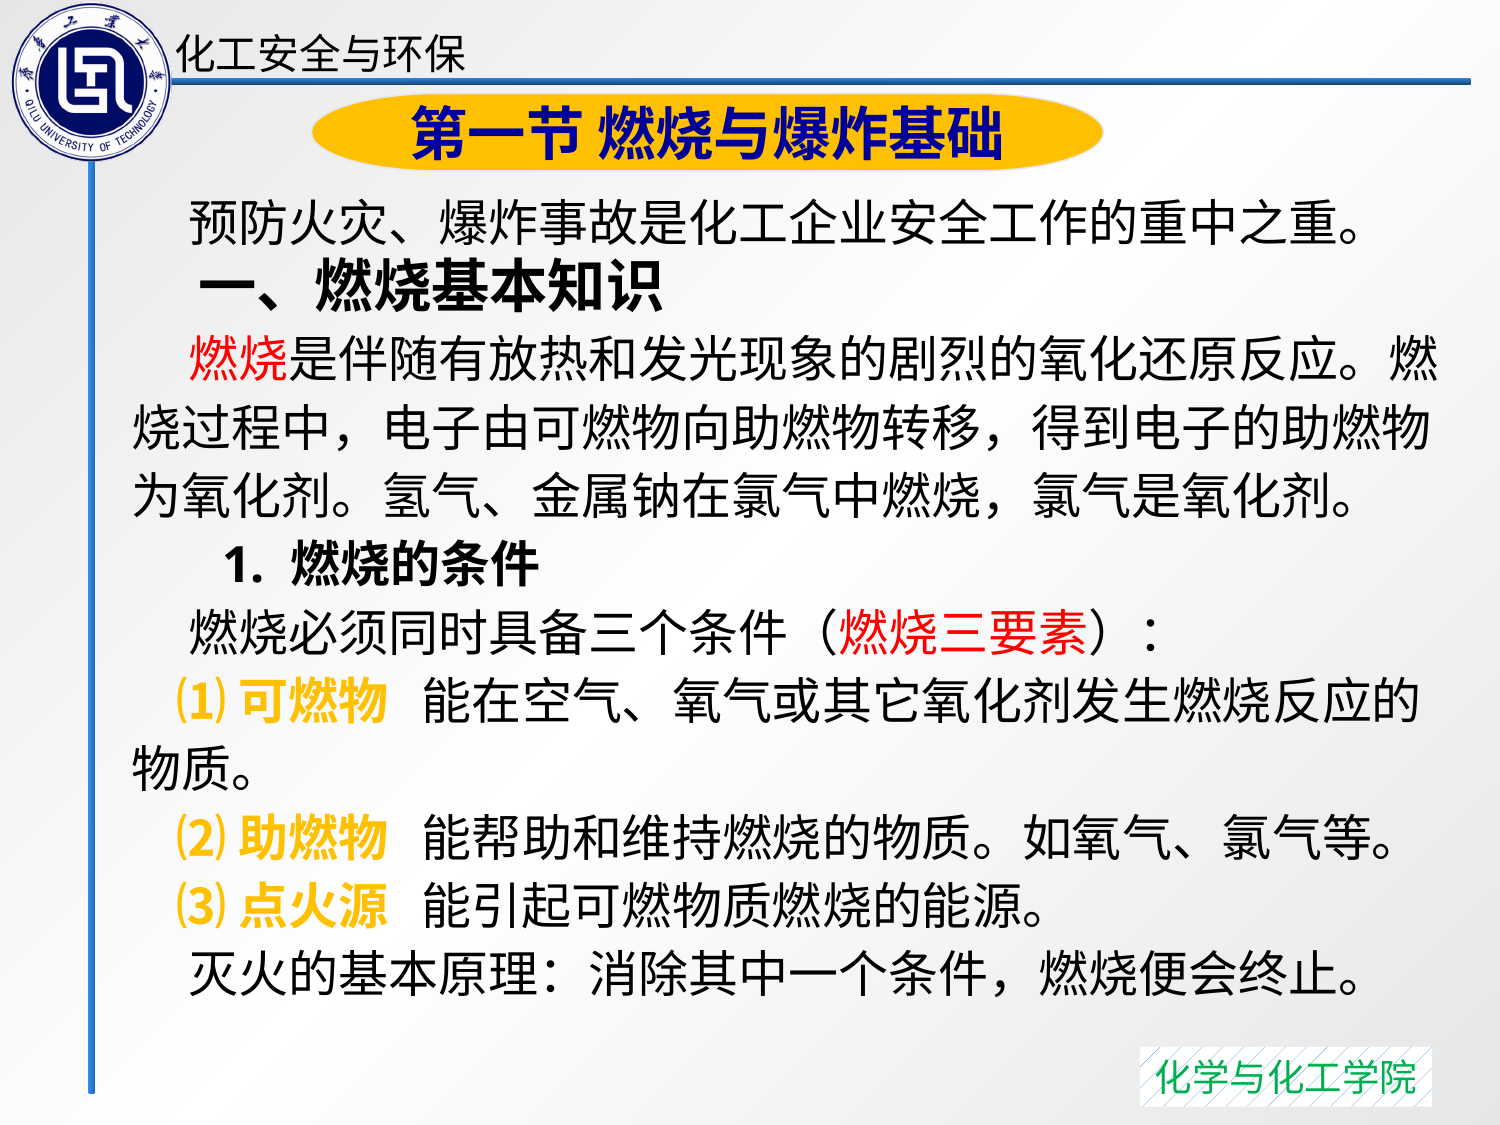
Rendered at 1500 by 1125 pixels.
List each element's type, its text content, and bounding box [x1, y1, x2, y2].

text_box 第一节 燃烧与爆炸基础 [311, 93, 1104, 171]
text_box 预防火灾、爆炸事故是化工企业安全工作的重中之重。 一、燃烧基本知识 燃烧是伴随有放热和发光现象的剧烈的氧化还原反应。燃烧过程中，电子由可燃物向助燃物转移，得到电子的助燃物为氧化剂。氢气、金属钠在氯气中燃烧，氯气是氧化剂。 1. 燃烧的条件 燃烧必须同时具备三个条件（燃烧三要素）： ⑴可燃物 能在空气、氧气或其它氧化剂发生燃烧反应的物质。 ⑵助燃物 能帮助和维持燃烧的物质。如氧气、氯气等。 ⑶点火源 能引起可燃物质燃烧的能源。 灭火的基本原理：消除其中一个条件，燃烧便会终止。 [116, 175, 1470, 1011]
picture [11, 2, 172, 162]
